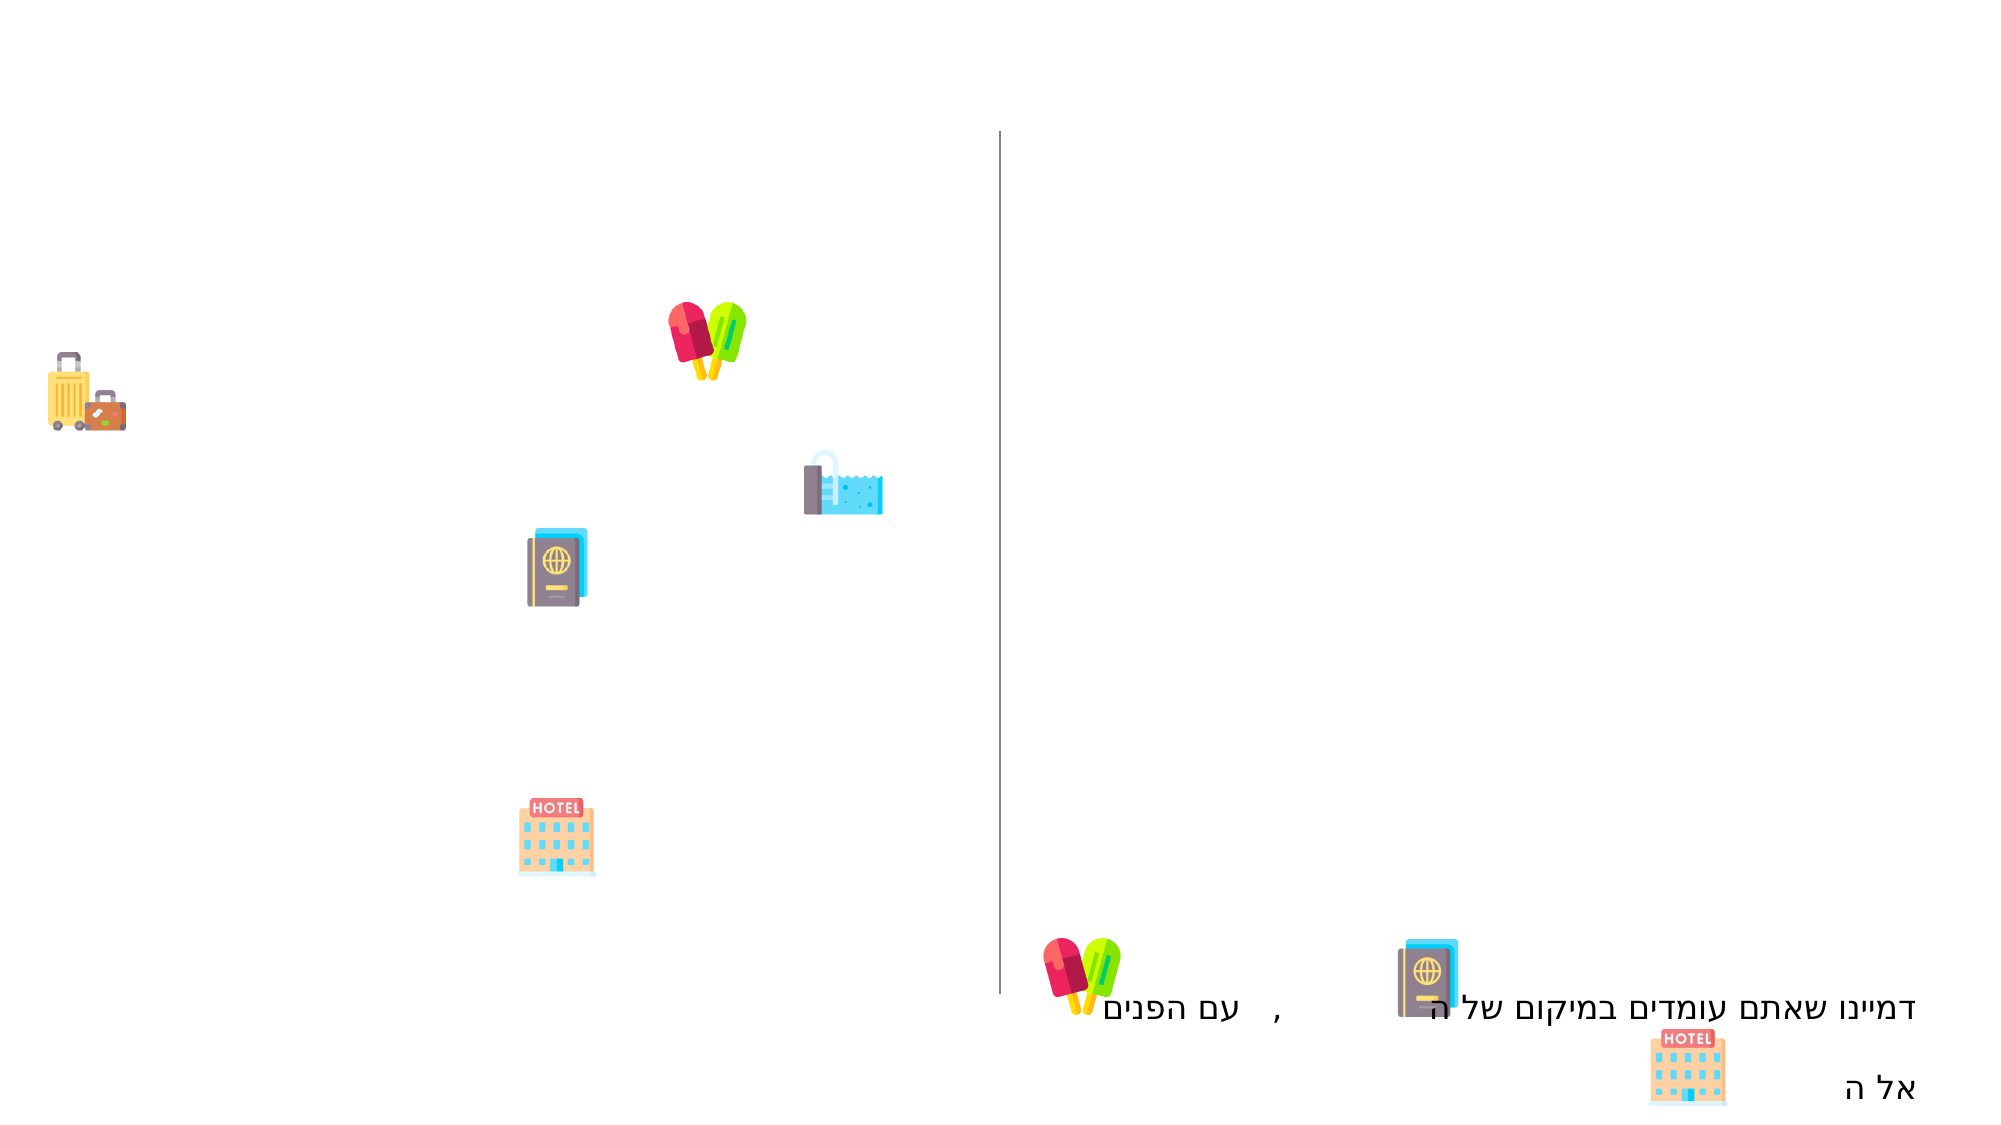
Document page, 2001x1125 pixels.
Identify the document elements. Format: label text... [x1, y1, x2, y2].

picture [0, 237, 999, 923]
picture [1389, 939, 1467, 1017]
picture [1649, 1029, 1727, 1106]
text_box דמיינו שאתם עומדים במיקום של ה , עם הפנים אל ה הצביעו אל ה . [1082, 939, 1933, 1125]
picture [1043, 938, 1121, 1016]
